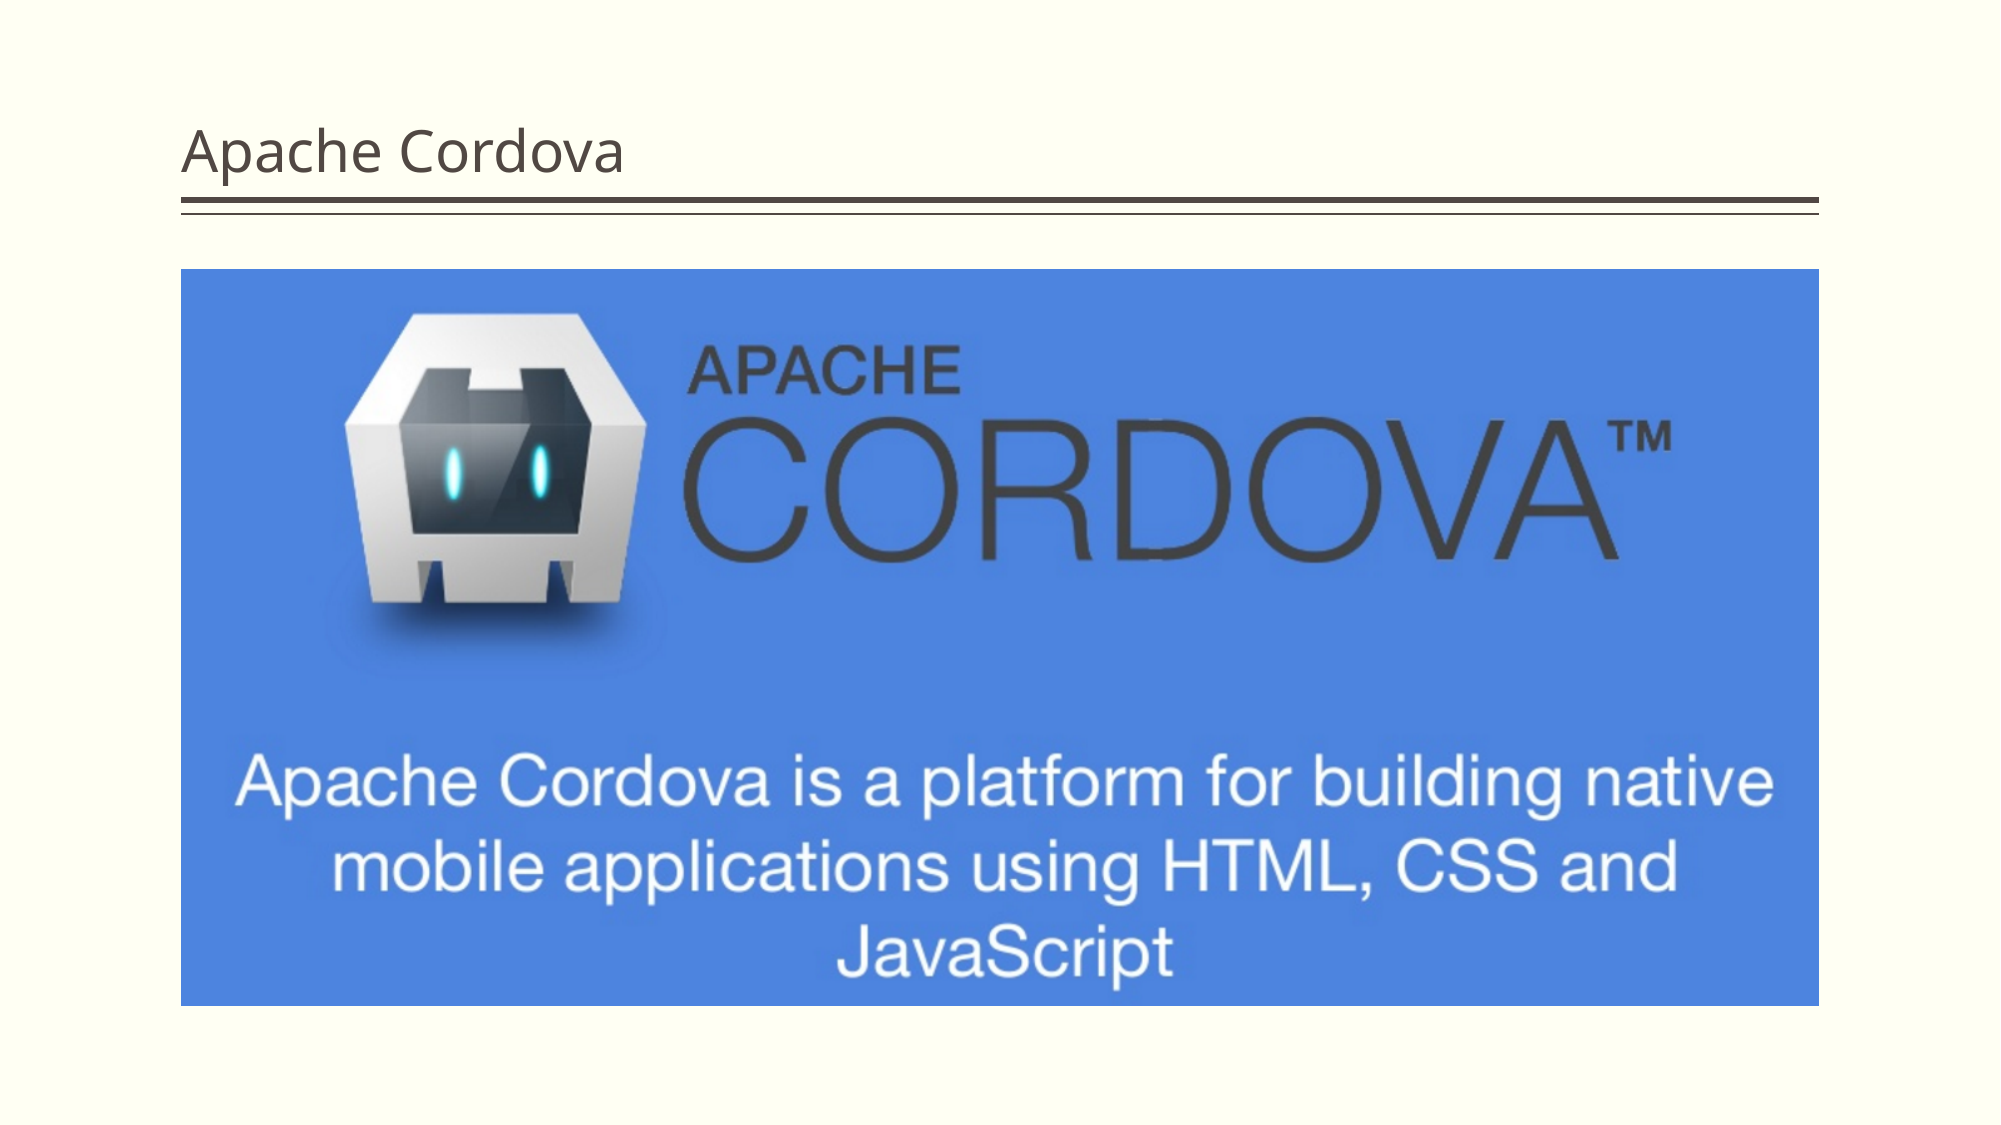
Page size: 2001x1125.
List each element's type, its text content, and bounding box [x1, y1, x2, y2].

title Apache Cordova [181, 12, 1819, 193]
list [181, 269, 1819, 1006]
